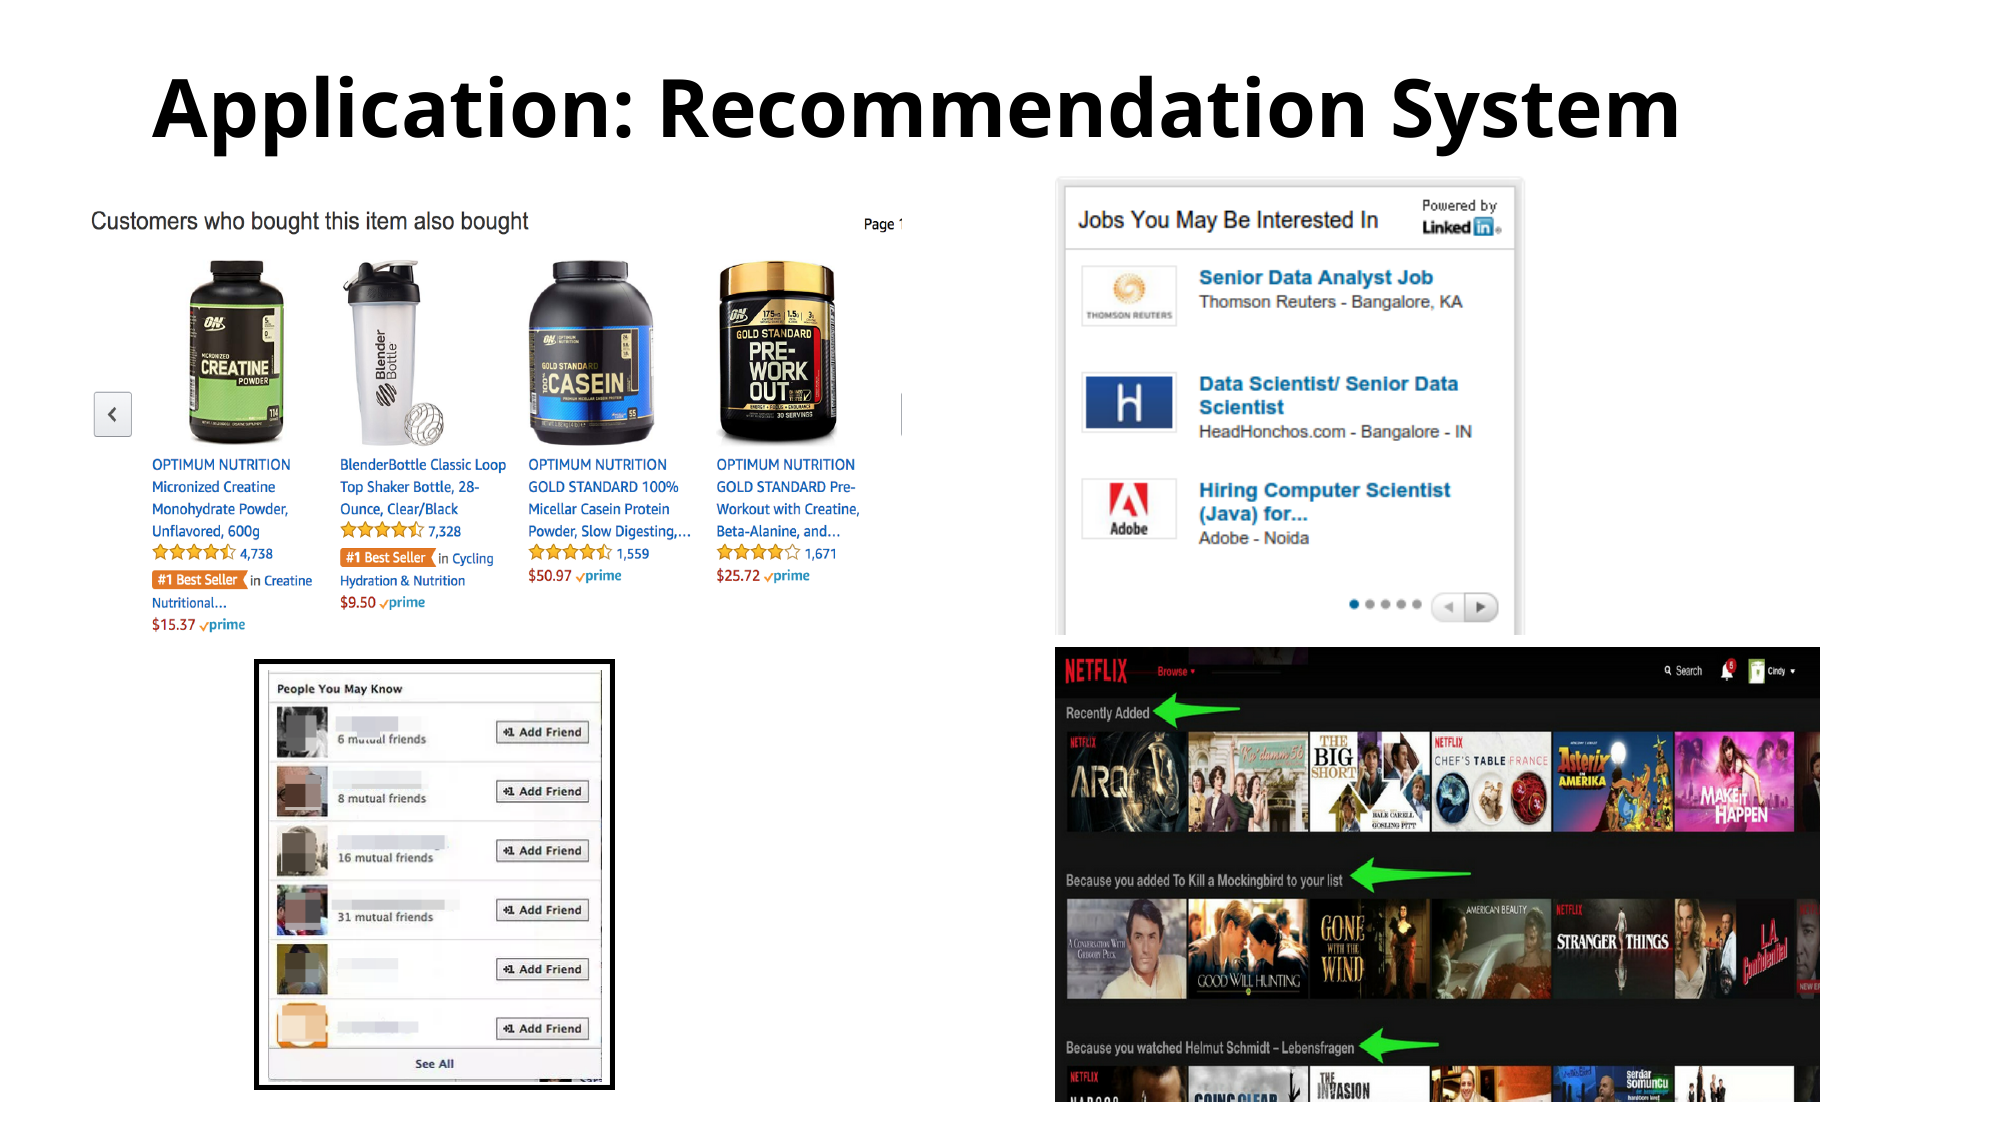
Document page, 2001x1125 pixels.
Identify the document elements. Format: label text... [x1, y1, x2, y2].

title Application: Recommendation System [137, 59, 1863, 164]
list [1055, 647, 1820, 1102]
picture [85, 202, 902, 646]
picture [254, 659, 615, 1090]
picture [1055, 175, 1527, 635]
